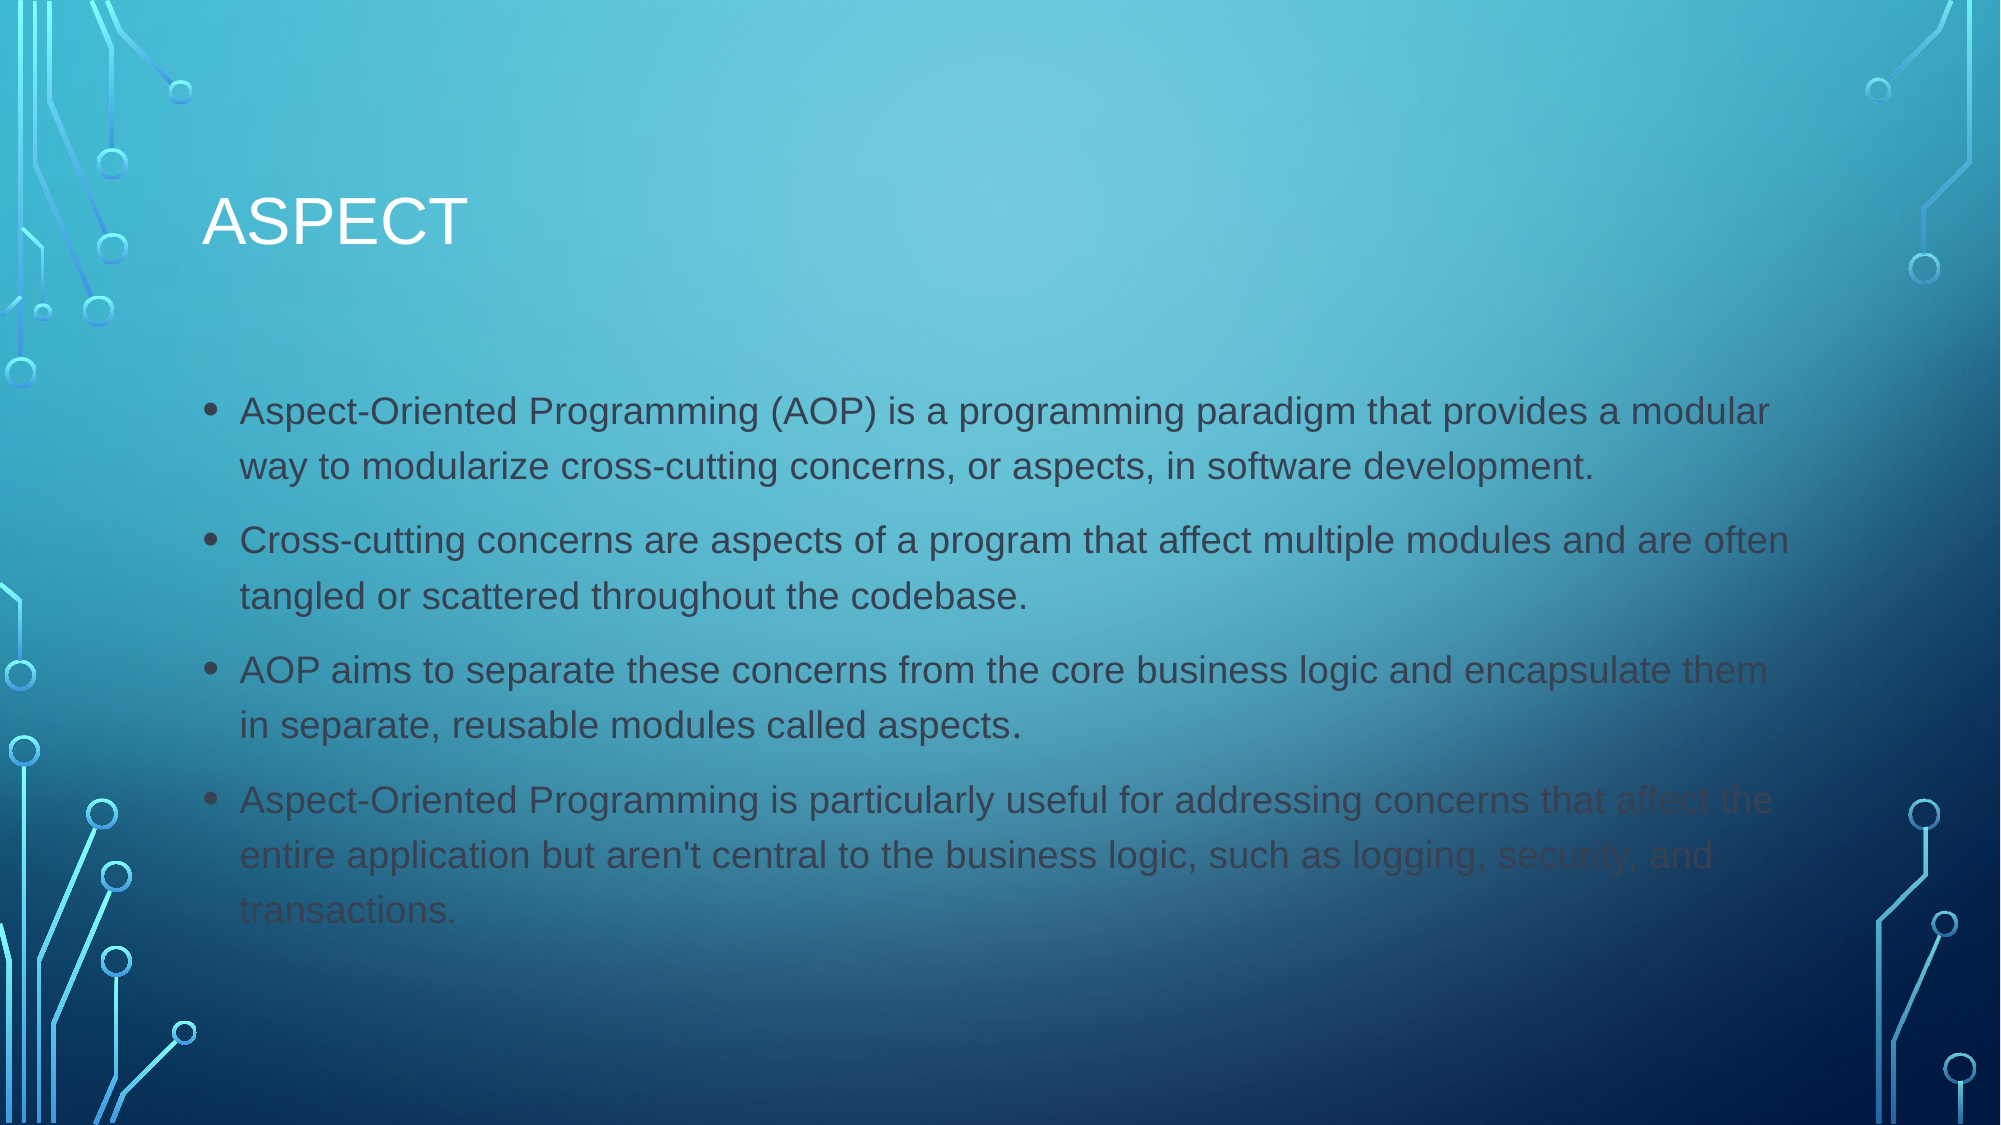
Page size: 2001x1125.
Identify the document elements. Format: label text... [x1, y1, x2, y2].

list Aspect-Oriented Programming (AOP) is a programming paradigm that provides a modular way to modularize cross-cutting concerns, or aspects, in software development. Cross-cutting concerns are aspects of a program that affect multiple modules and are often tangled or scattered throughout the codebase. AOP aims to separate these concerns from the core business logic and encapsulate them in separate, reusable modules called aspects. Aspect-Oriented Programming is particularly useful for addressing concerns that affect the entire application but aren't central to the business logic, such as logging, security, and transactions. [187, 369, 1813, 950]
title ASPECT [187, 101, 1813, 344]
